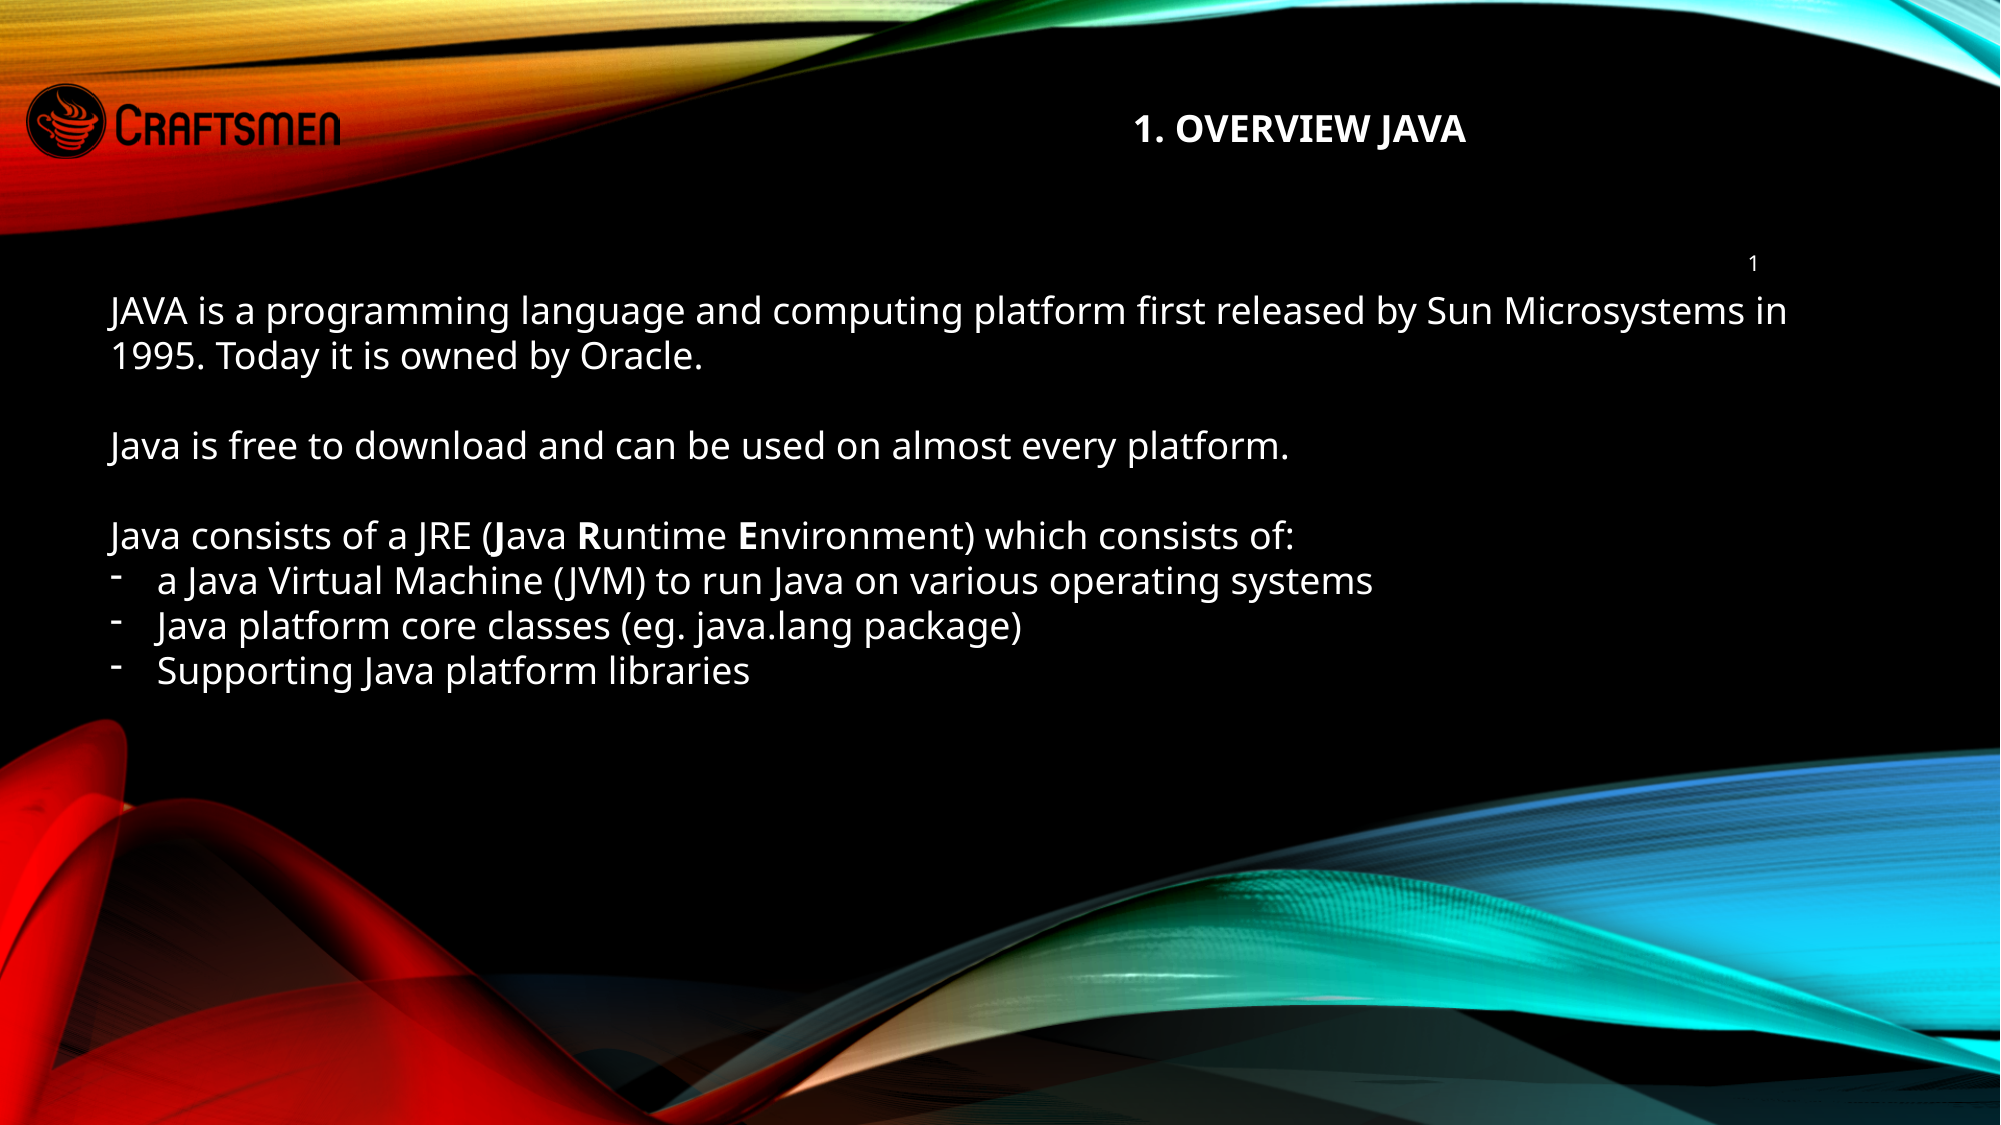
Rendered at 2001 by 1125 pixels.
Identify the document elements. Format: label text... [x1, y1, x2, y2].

text_box 1. OVERVIEW JAVA [1118, 97, 1482, 158]
slide_number 1 [1325, 234, 1775, 279]
picture [0, 0, 2000, 237]
text_box JAVA is a programming language and computing platform first released by Sun Microsystems in 1995. Today it is owned by Oracle. Java is free to download and can be used on almost every platform. Java consists of a JRE (Java Runtime Environment) which consists of: a Java Virtual Machine (JVM) to run Java on various operating systems Java platform core classes (eg. java.lang package) Supporting Java platform libraries [95, 279, 1811, 700]
picture [0, 717, 2000, 1125]
